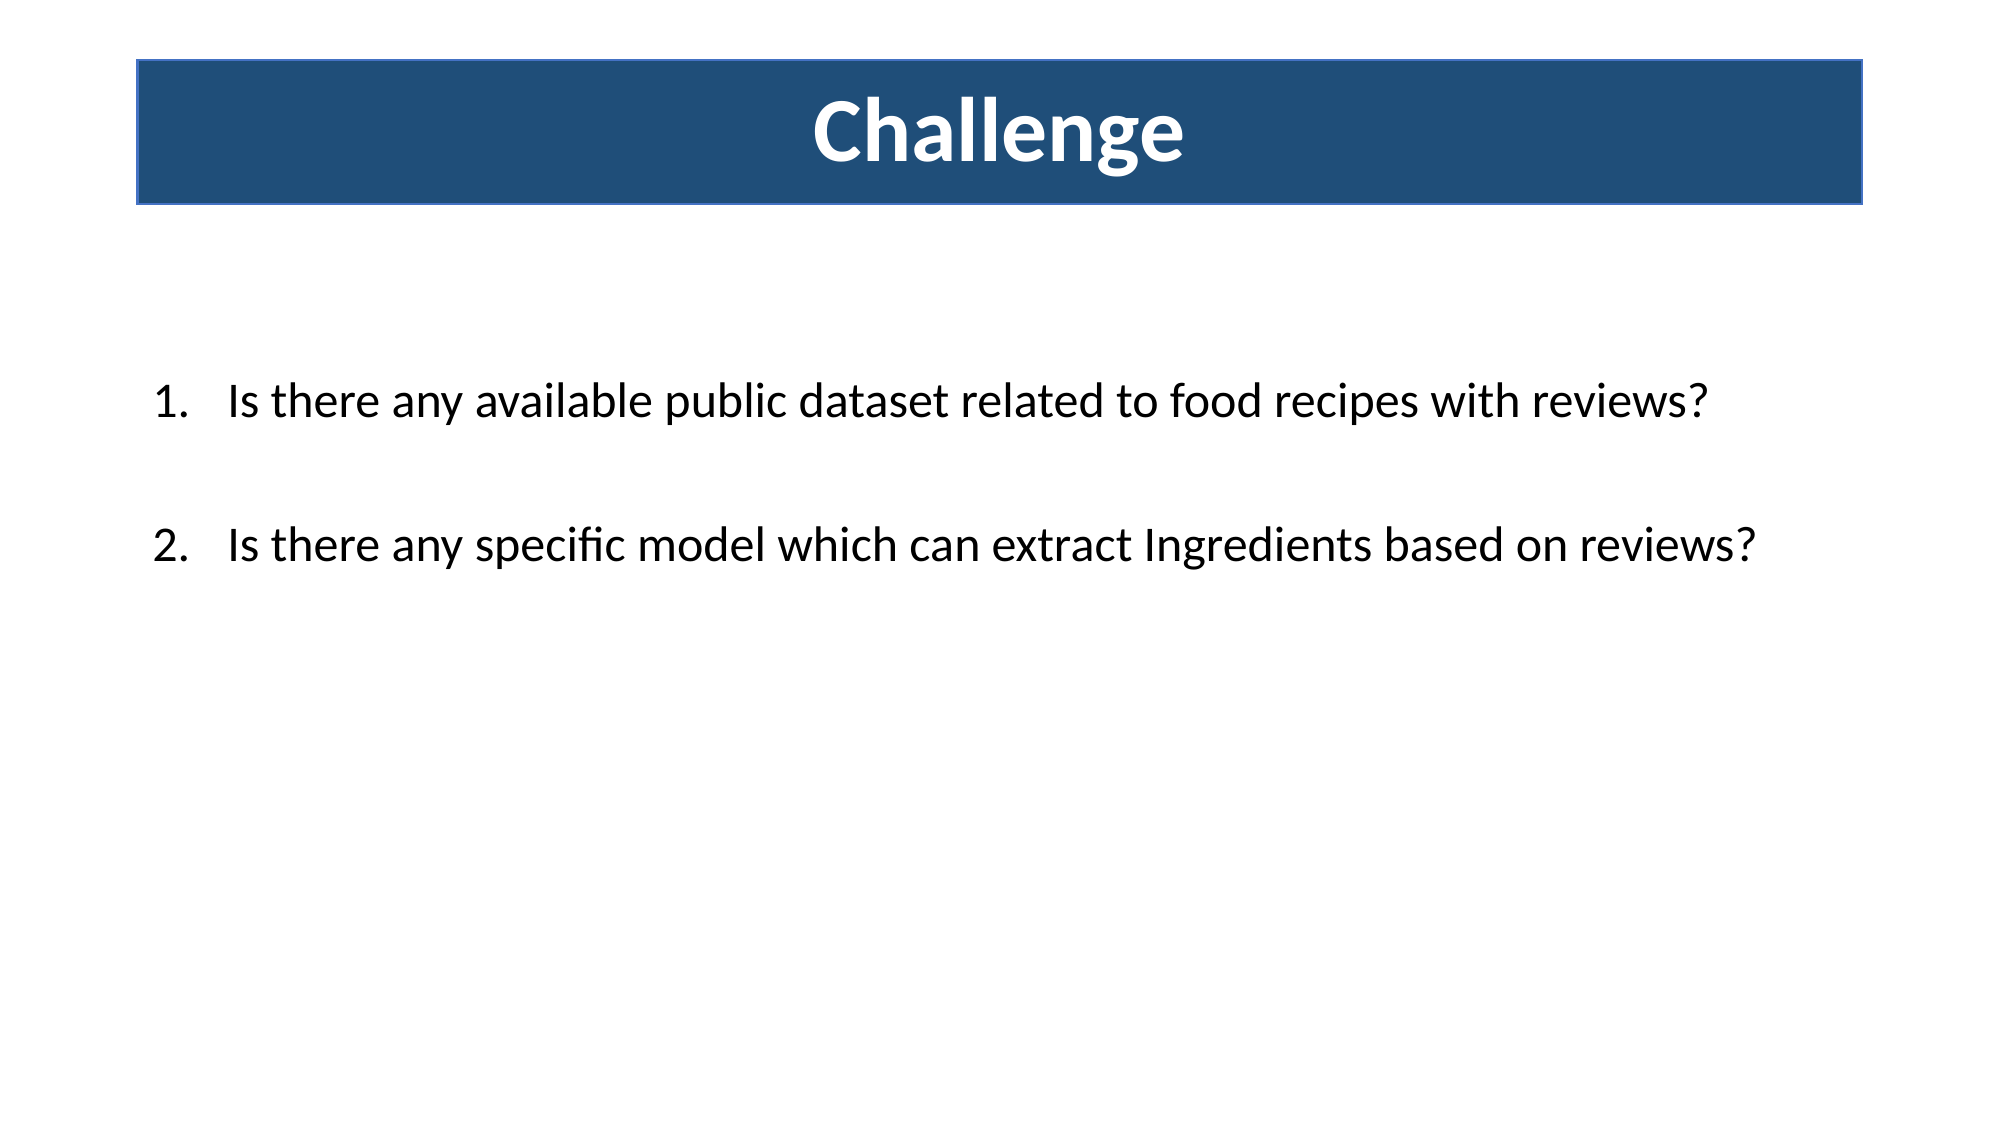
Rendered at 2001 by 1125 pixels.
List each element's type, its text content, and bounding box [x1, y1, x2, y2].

list Is there any available public dataset related to food recipes with reviews? Is there any specific model which can extract Ingredients based on reviews? [137, 299, 1863, 1014]
title Challenge [136, 59, 1863, 205]
